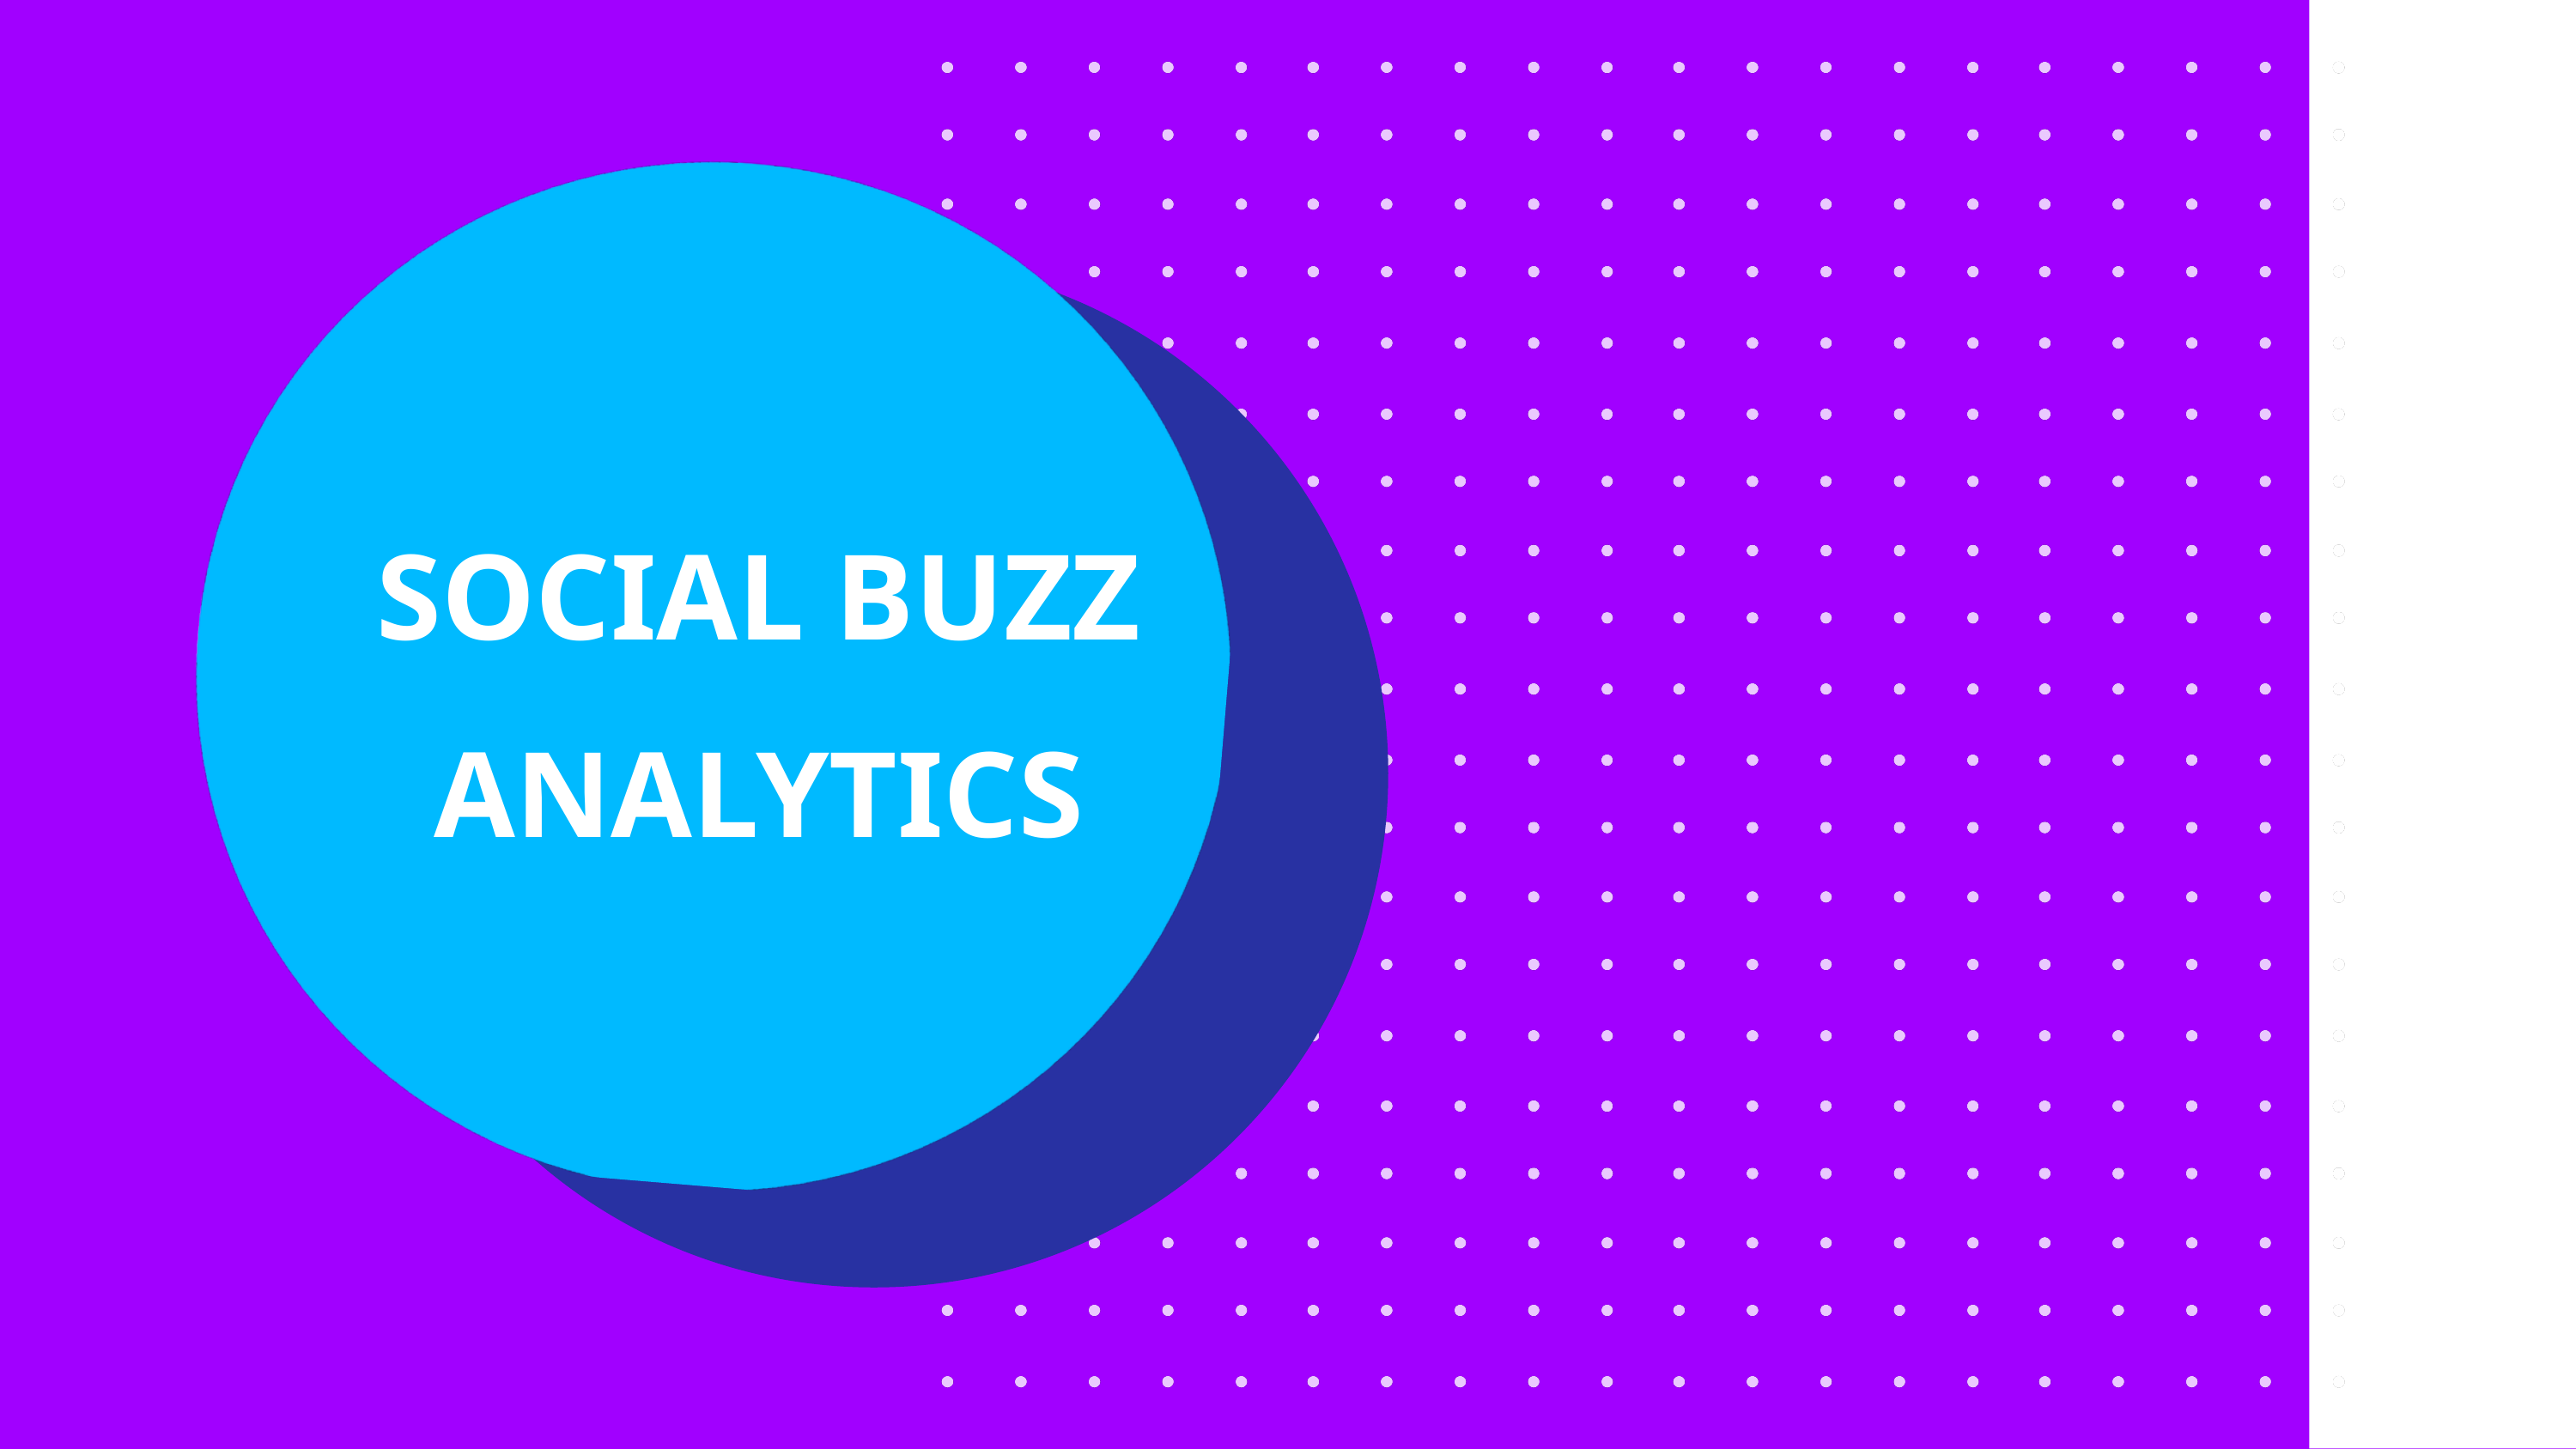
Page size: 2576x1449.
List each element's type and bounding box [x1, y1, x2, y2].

text_box [155, 115, 1388, 1288]
text_box [2309, 0, 2576, 1449]
text_box [933, 57, 2349, 1392]
